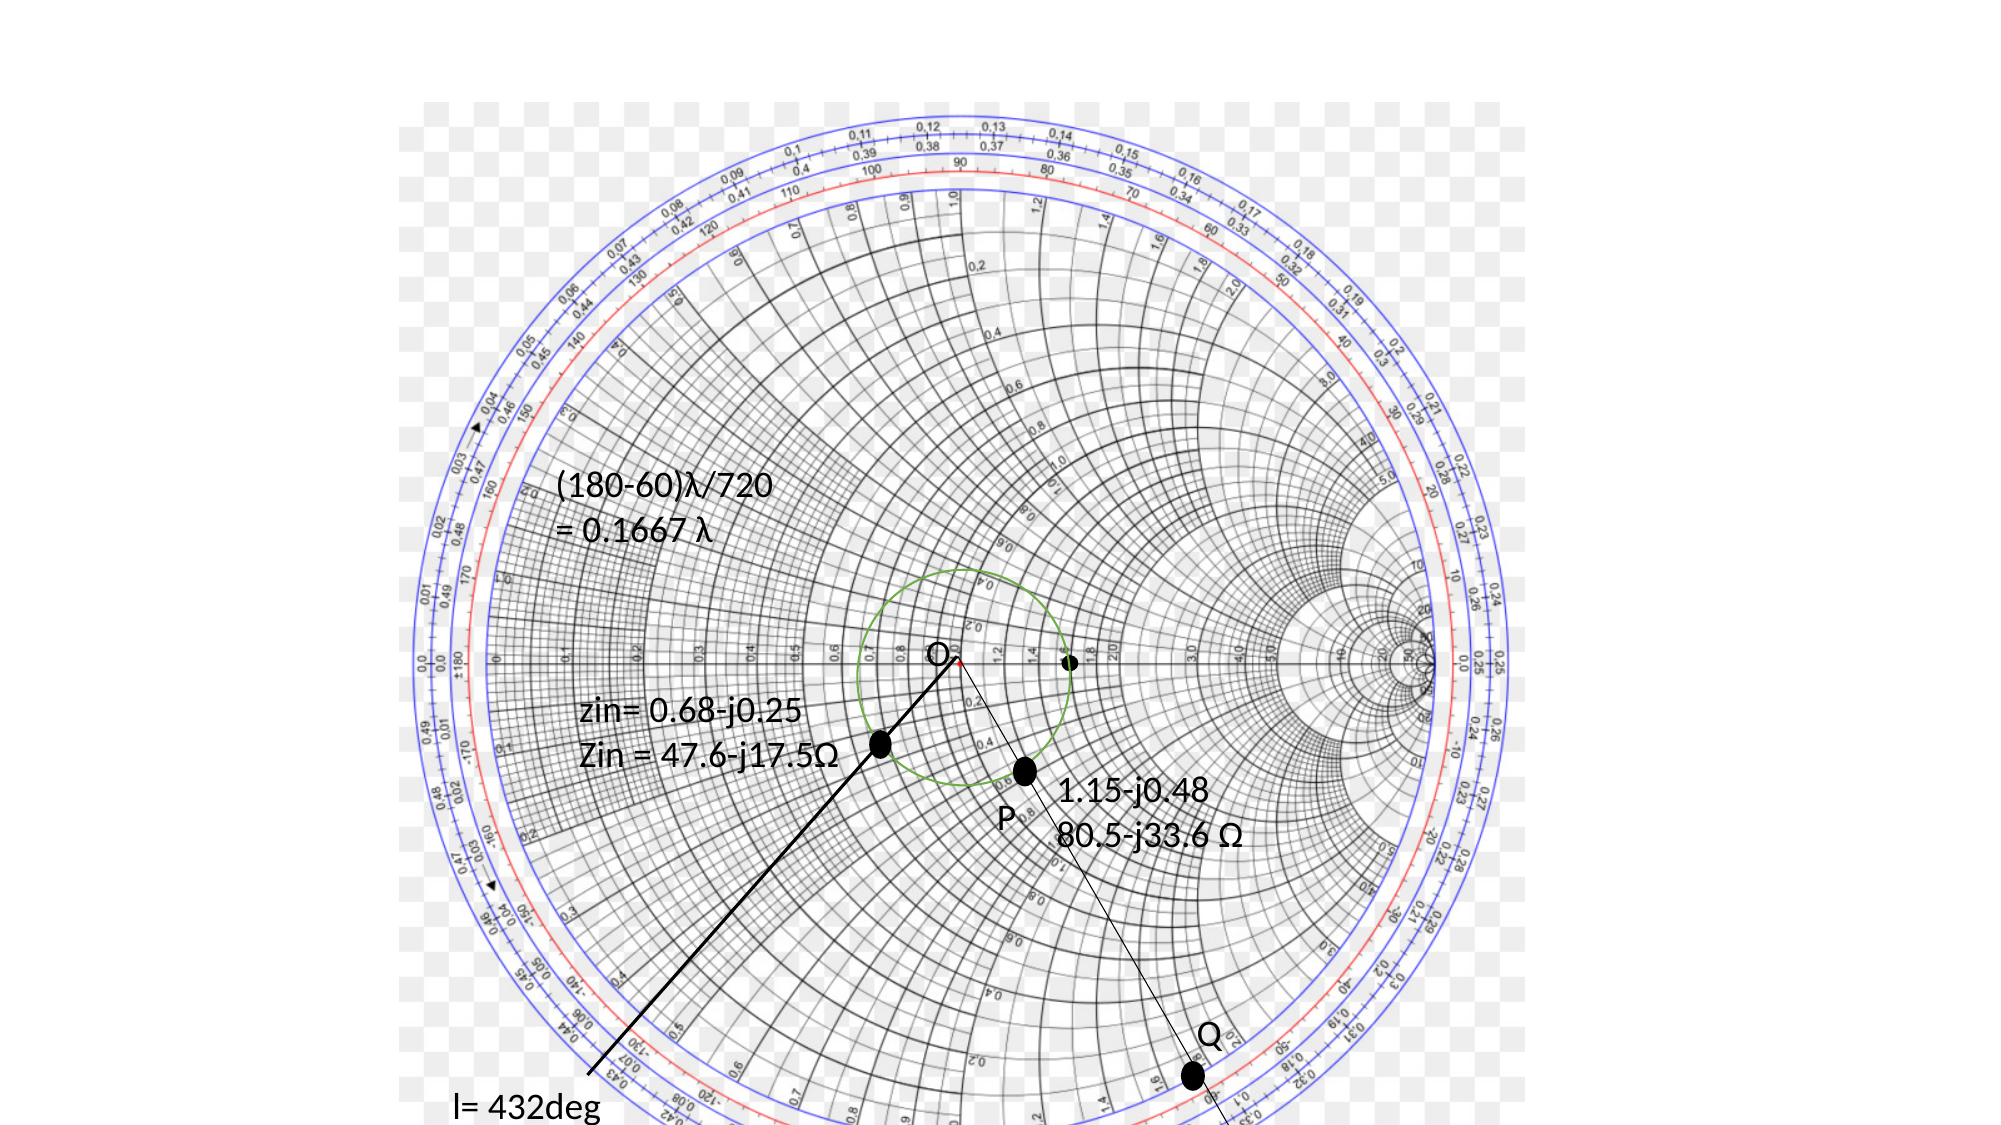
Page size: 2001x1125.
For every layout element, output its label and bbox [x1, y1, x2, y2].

text_box [957, 656, 1261, 1125]
text_box [587, 656, 957, 1076]
picture [399, 102, 1525, 1125]
